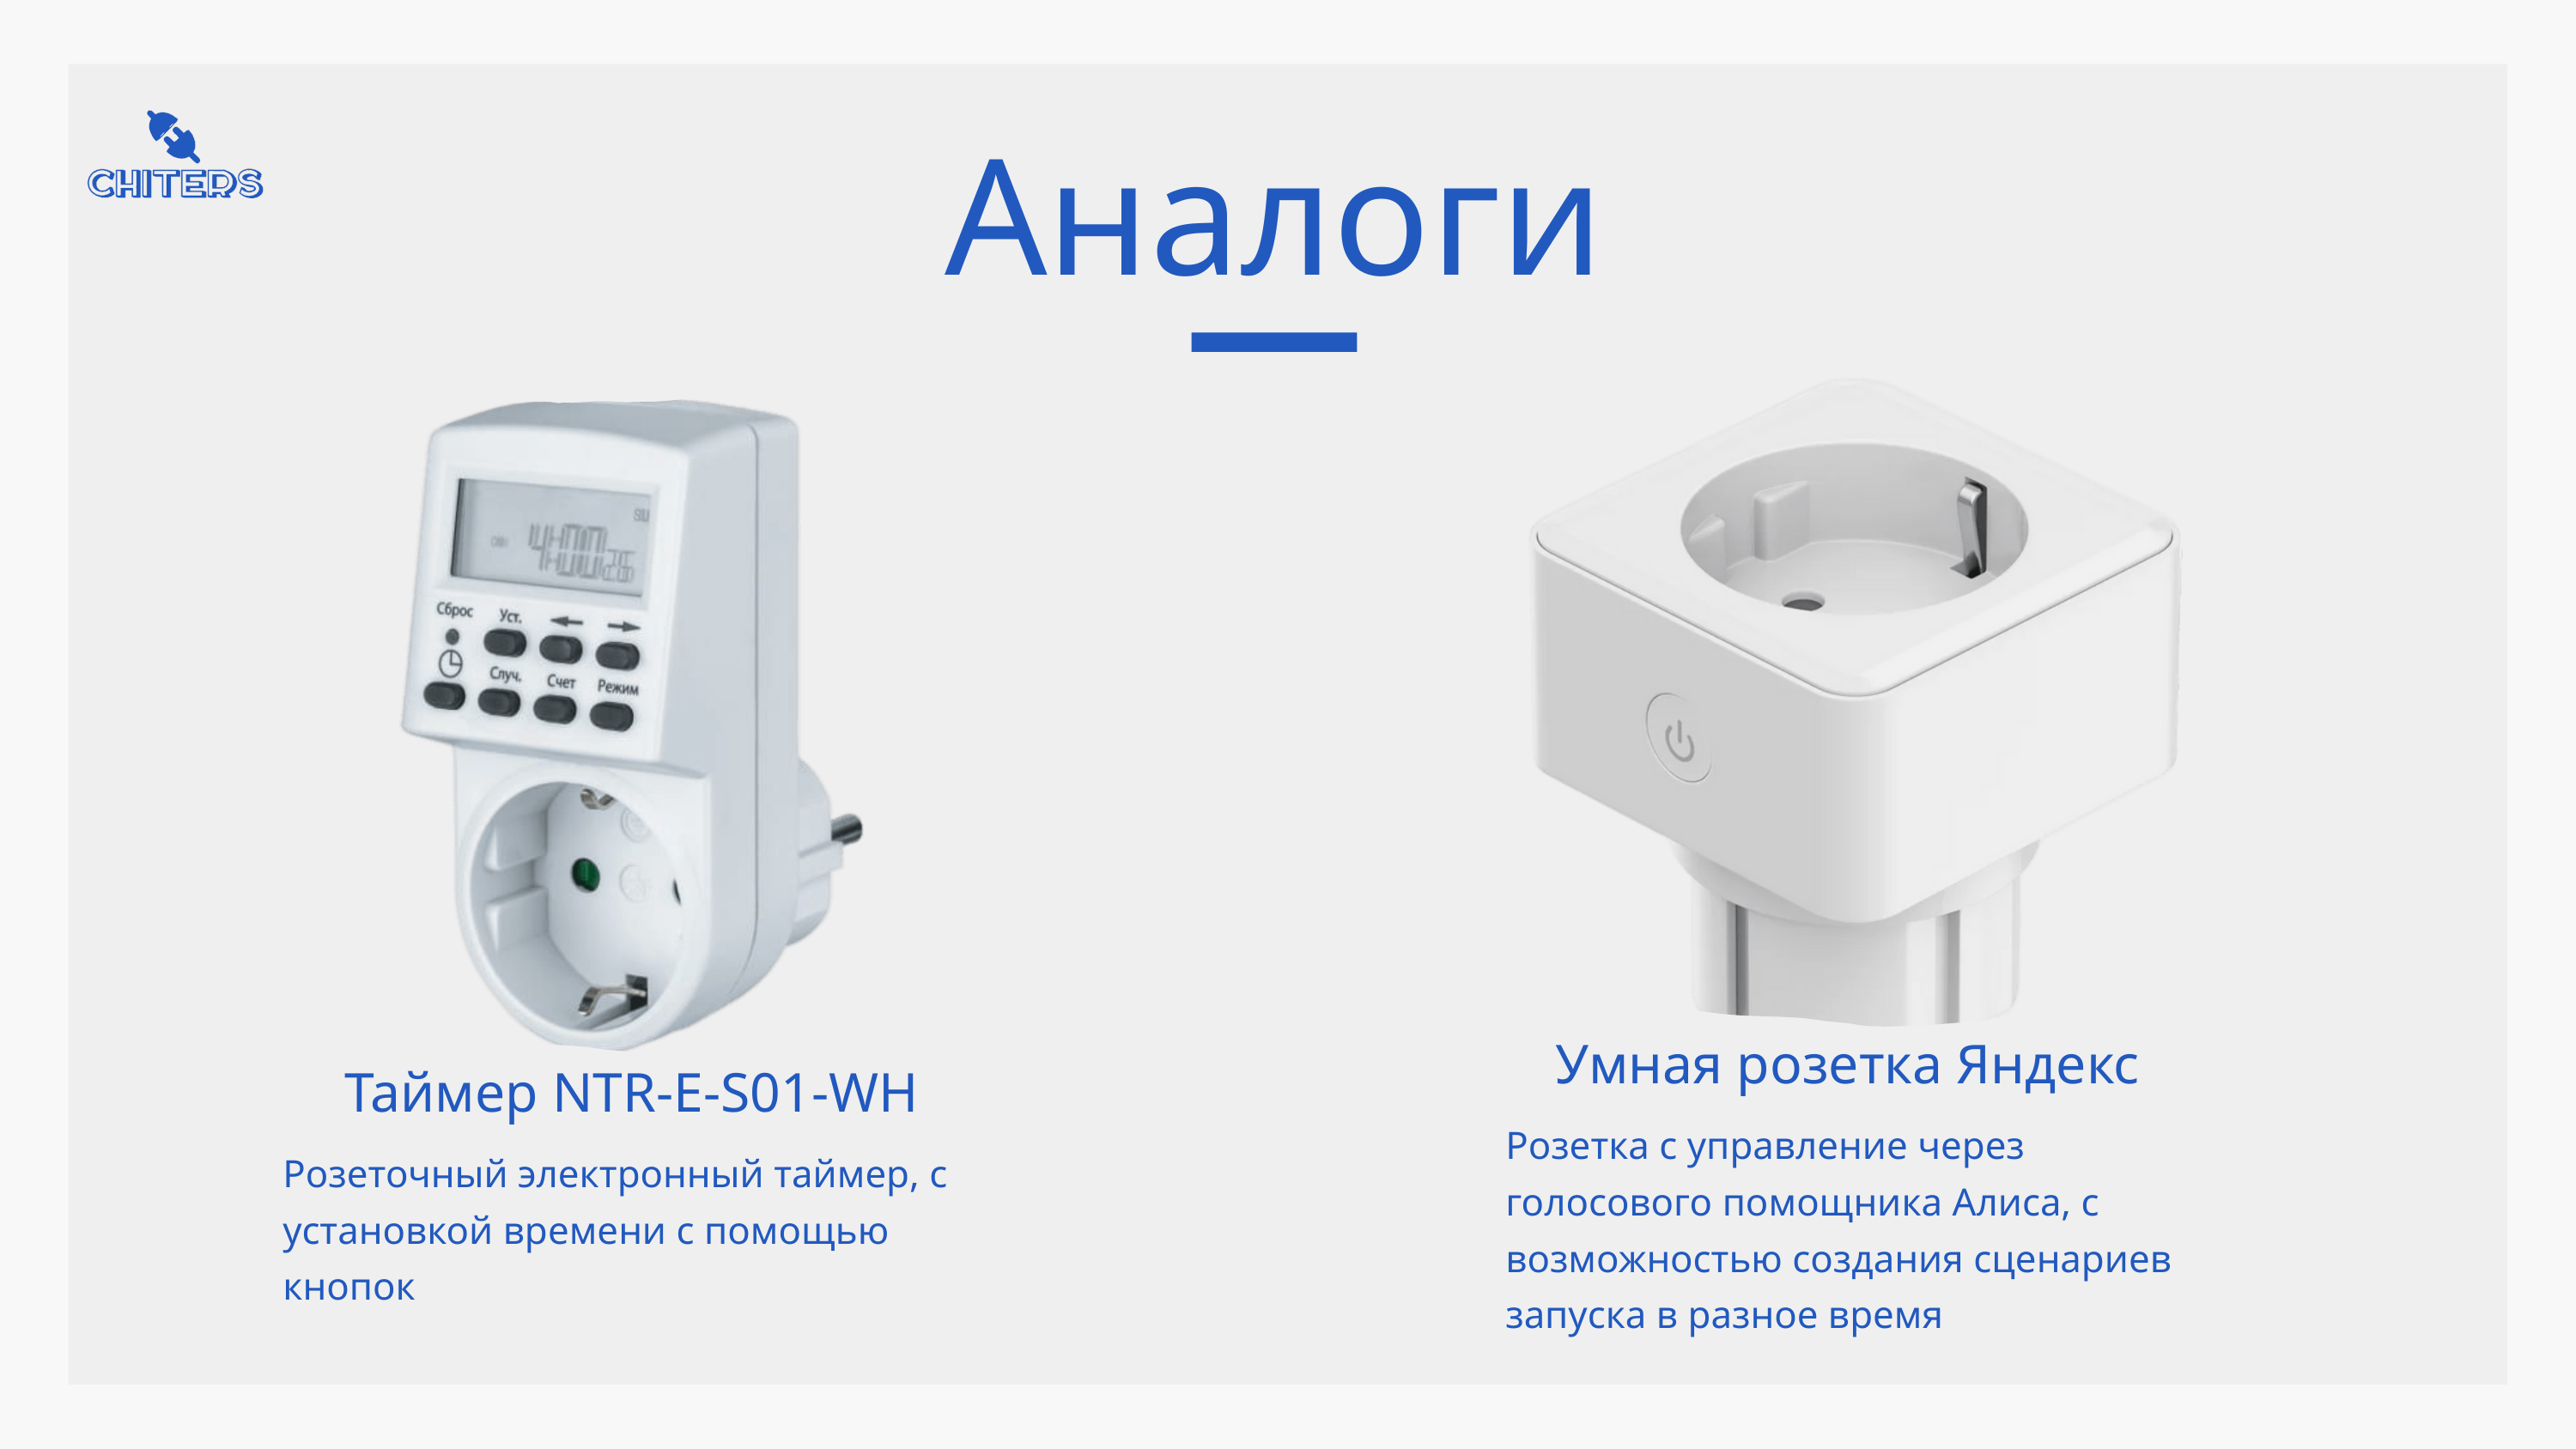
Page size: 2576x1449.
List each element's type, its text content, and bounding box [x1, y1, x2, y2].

text_box [1191, 332, 1358, 352]
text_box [1505, 369, 2205, 1332]
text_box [283, 397, 982, 1304]
picture [68, 64, 283, 281]
text_box Аналоги [344, 82, 2204, 307]
text_box [68, 64, 2508, 1385]
